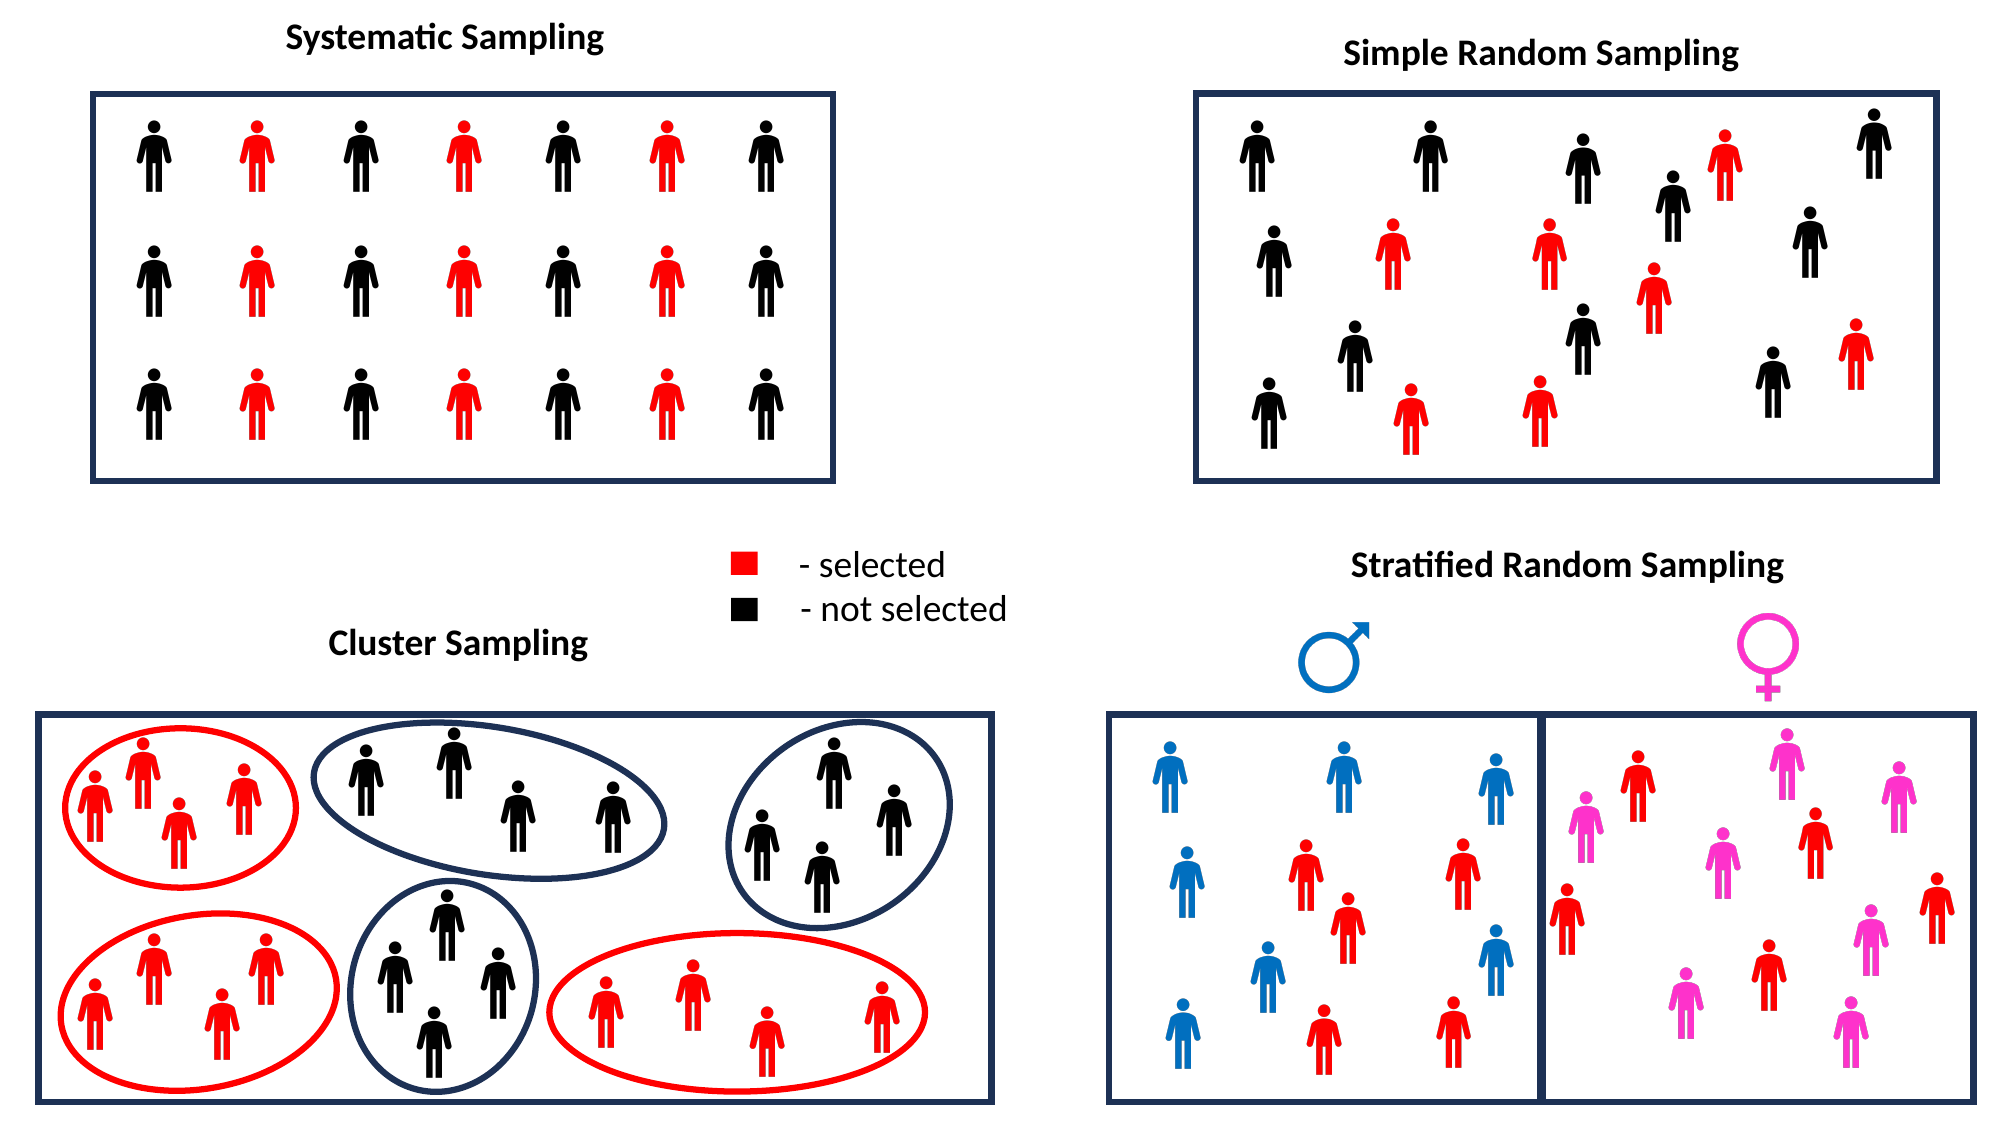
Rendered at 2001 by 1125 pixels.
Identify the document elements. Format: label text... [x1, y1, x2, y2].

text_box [1196, 93, 1937, 482]
text_box - selected [784, 532, 1196, 592]
text_box [730, 597, 759, 622]
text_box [38, 714, 992, 1102]
picture [1777, 805, 1853, 881]
text_box Systematic Sampling [270, 4, 628, 65]
text_box Stratified Random Sampling [1336, 532, 1800, 592]
text_box Simple Random Sampling [1328, 20, 1763, 81]
text_box Cluster Sampling [313, 610, 612, 671]
text_box - not selected [785, 576, 1198, 637]
text_box [730, 550, 759, 576]
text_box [1109, 604, 1975, 1102]
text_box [92, 93, 834, 482]
